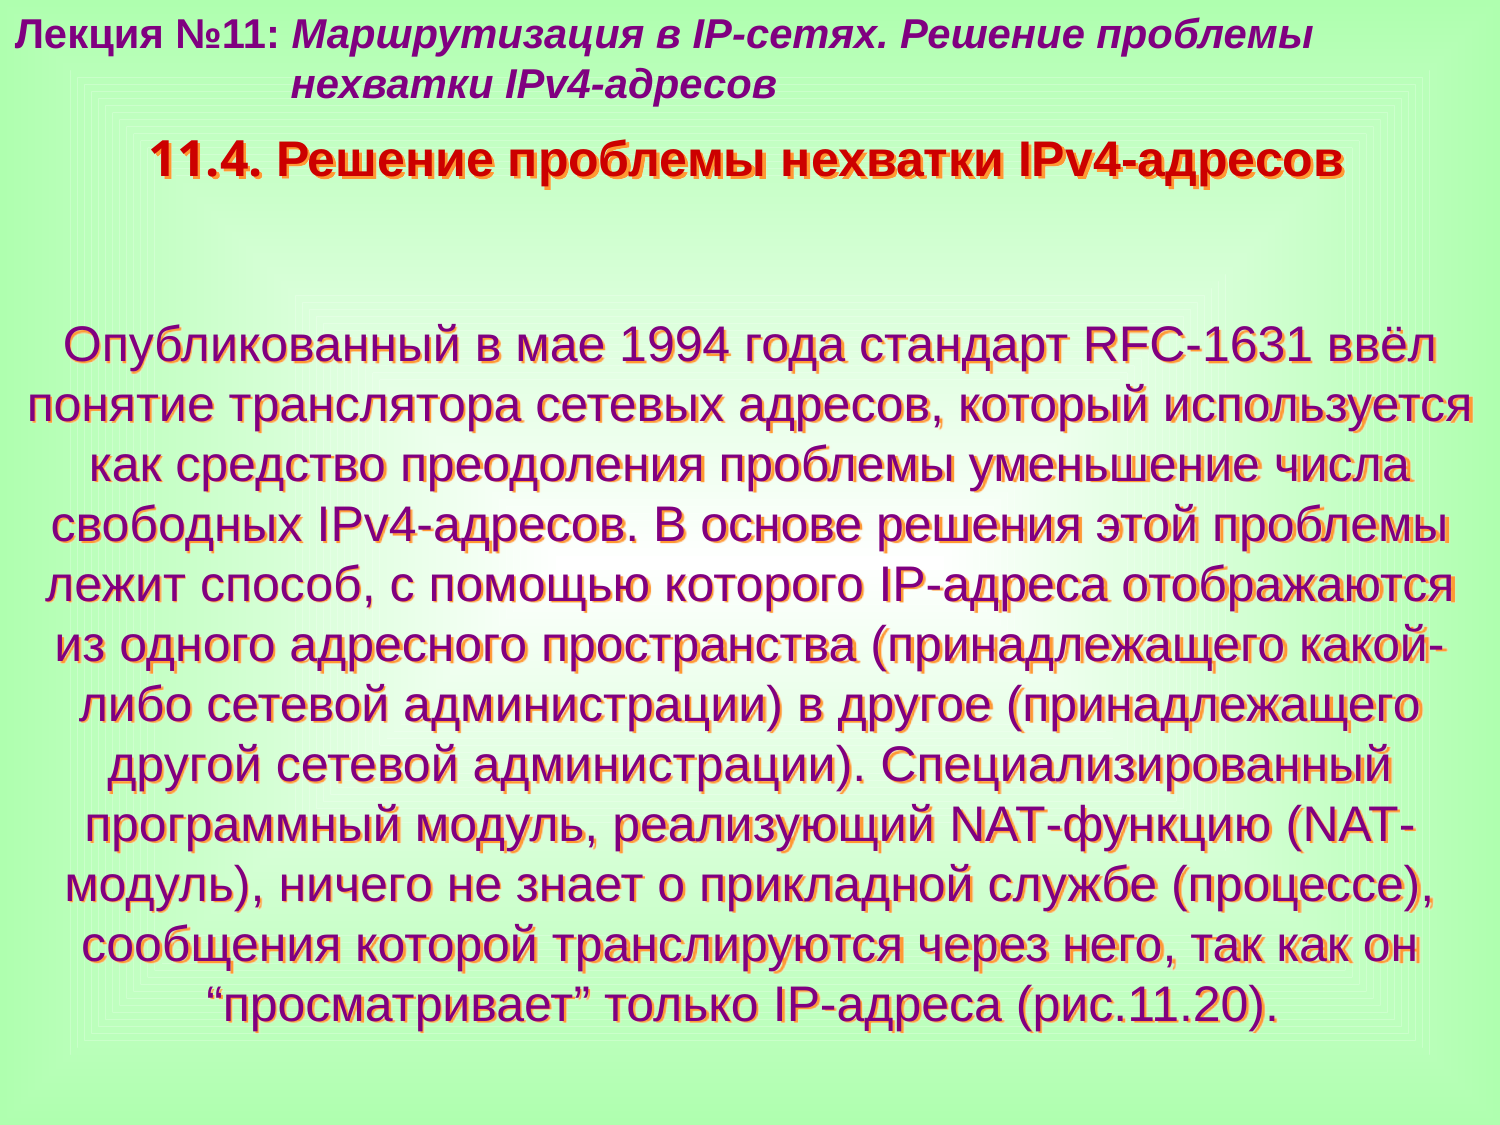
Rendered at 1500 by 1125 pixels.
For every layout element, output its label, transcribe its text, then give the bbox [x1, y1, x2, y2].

text_box 11.4. Решение проблемы нехватки IPv4-адресов [55, 119, 1451, 195]
text_box Опубликованный в мае 1994 года стандарт RFC-1631 ввёл понятие транслятора сетевых адресов, который используется как средство преодоления проблемы уменьшение числа свободных IPv4-адресов. В основе решения этой проблемы лежит способ, с помощью которого IP-адреса отображаются из одного адресного пространства (принадлежащего какой-либо сетевой администрации) в другое (принадлежащего другой сетевой администрации). Специализированный программный модуль, реализующий NAT-функцию (NAT-модуль), ничего не знает о прикладной службе (процессе), сообщения которой транслируются через него, так как он “просматривает” только IP-адреса (рис.11.20). [0, 304, 1500, 1039]
text_box Лекция №11: Маршрутизация в IP-сетях. Решение проблемы нехватки IPv4-адресов [0, 0, 1355, 115]
